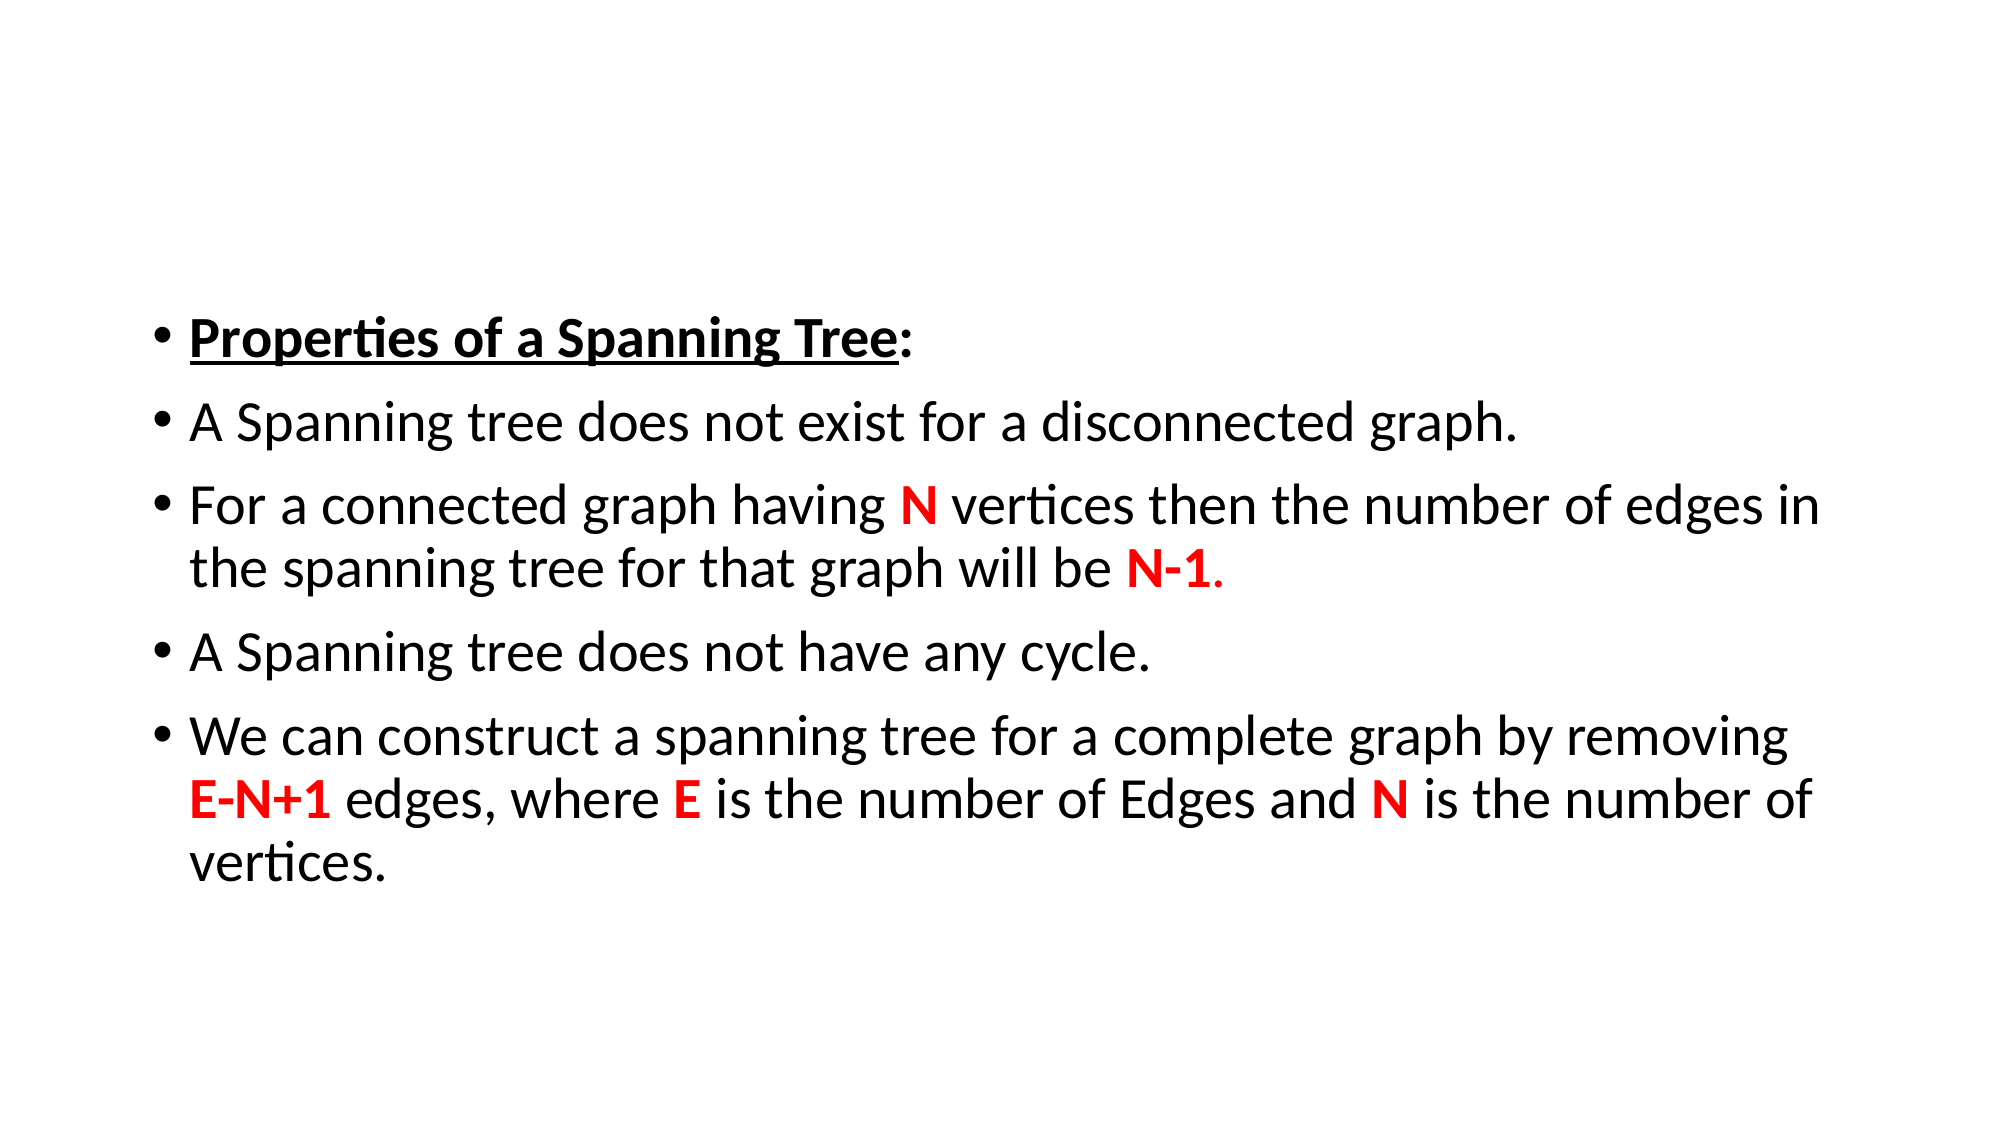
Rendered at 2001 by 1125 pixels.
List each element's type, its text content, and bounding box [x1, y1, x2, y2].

list Properties of a Spanning Tree: A Spanning tree does not exist for a disconnected graph. For a connected graph having N vertices then the number of edges in the spanning tree for that graph will be N-1. A Spanning tree does not have any cycle. We can construct a spanning tree for a complete graph by removing E-N+1 edges, where E is the number of Edges and N is the number of vertices. [137, 299, 1863, 1014]
